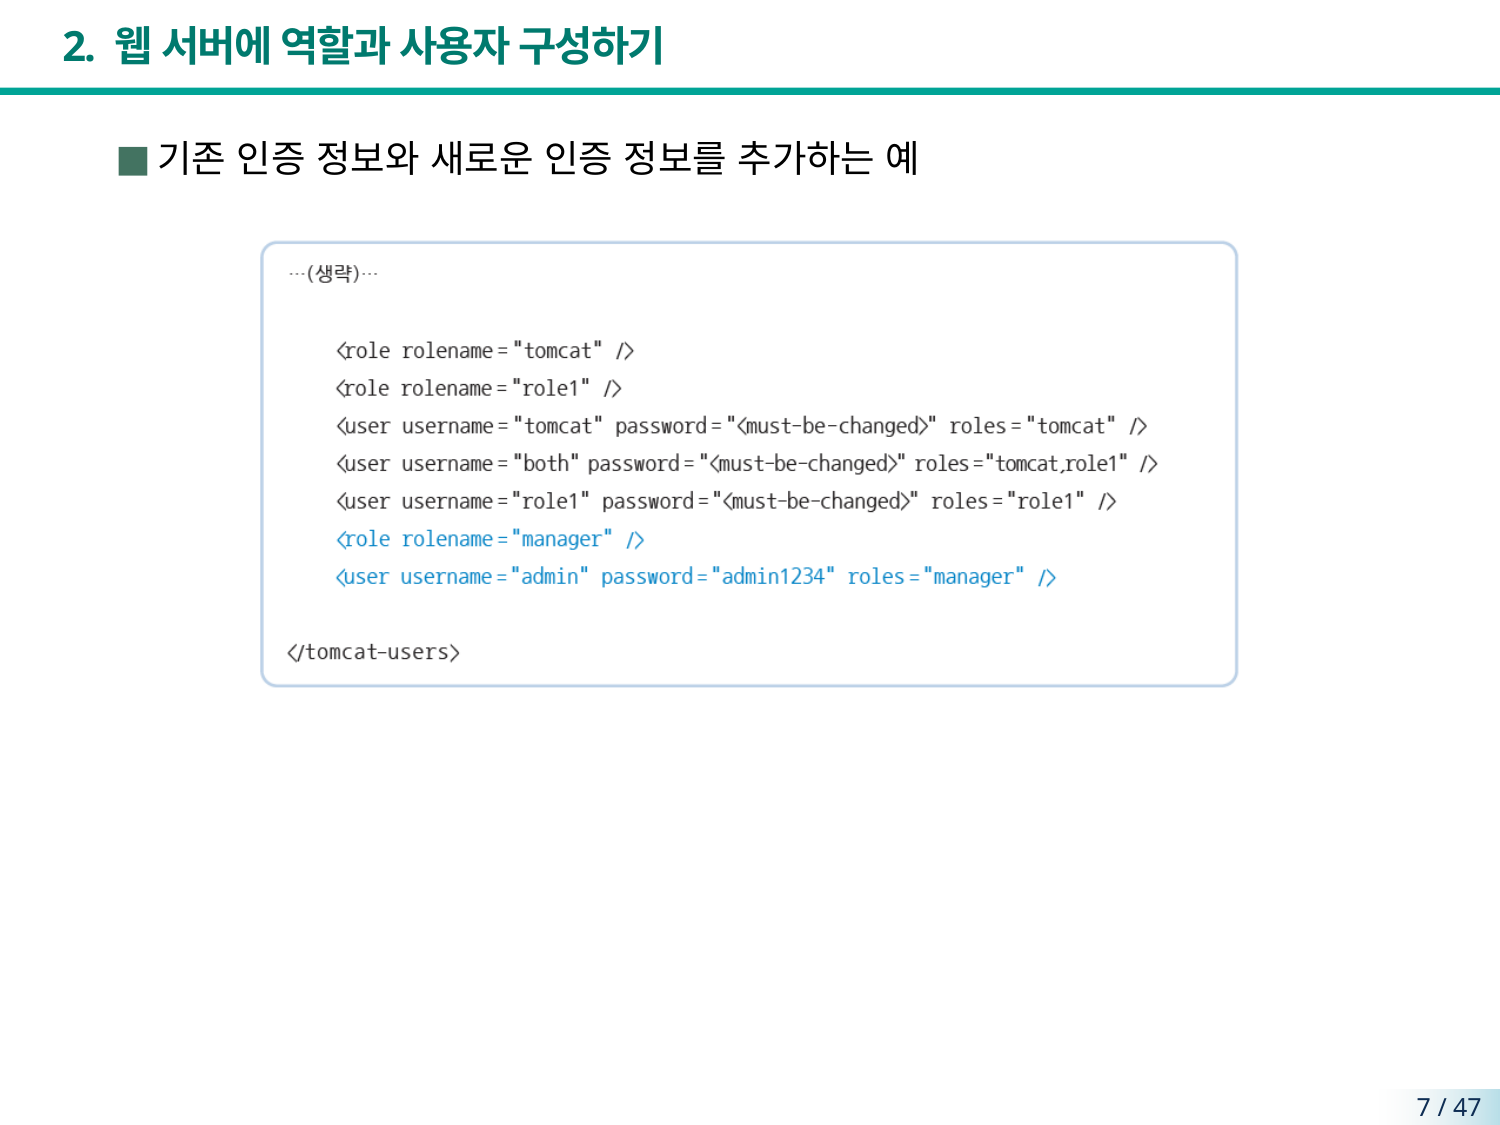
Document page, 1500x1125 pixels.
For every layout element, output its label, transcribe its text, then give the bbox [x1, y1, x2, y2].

picture [258, 237, 1242, 691]
list 기존 인증 정보와 새로운 인증 정보를 추가하는 예 [100, 127, 1459, 1050]
title 2. 웹 서버에 역할과 사용자 구성하기 [47, 5, 1325, 84]
